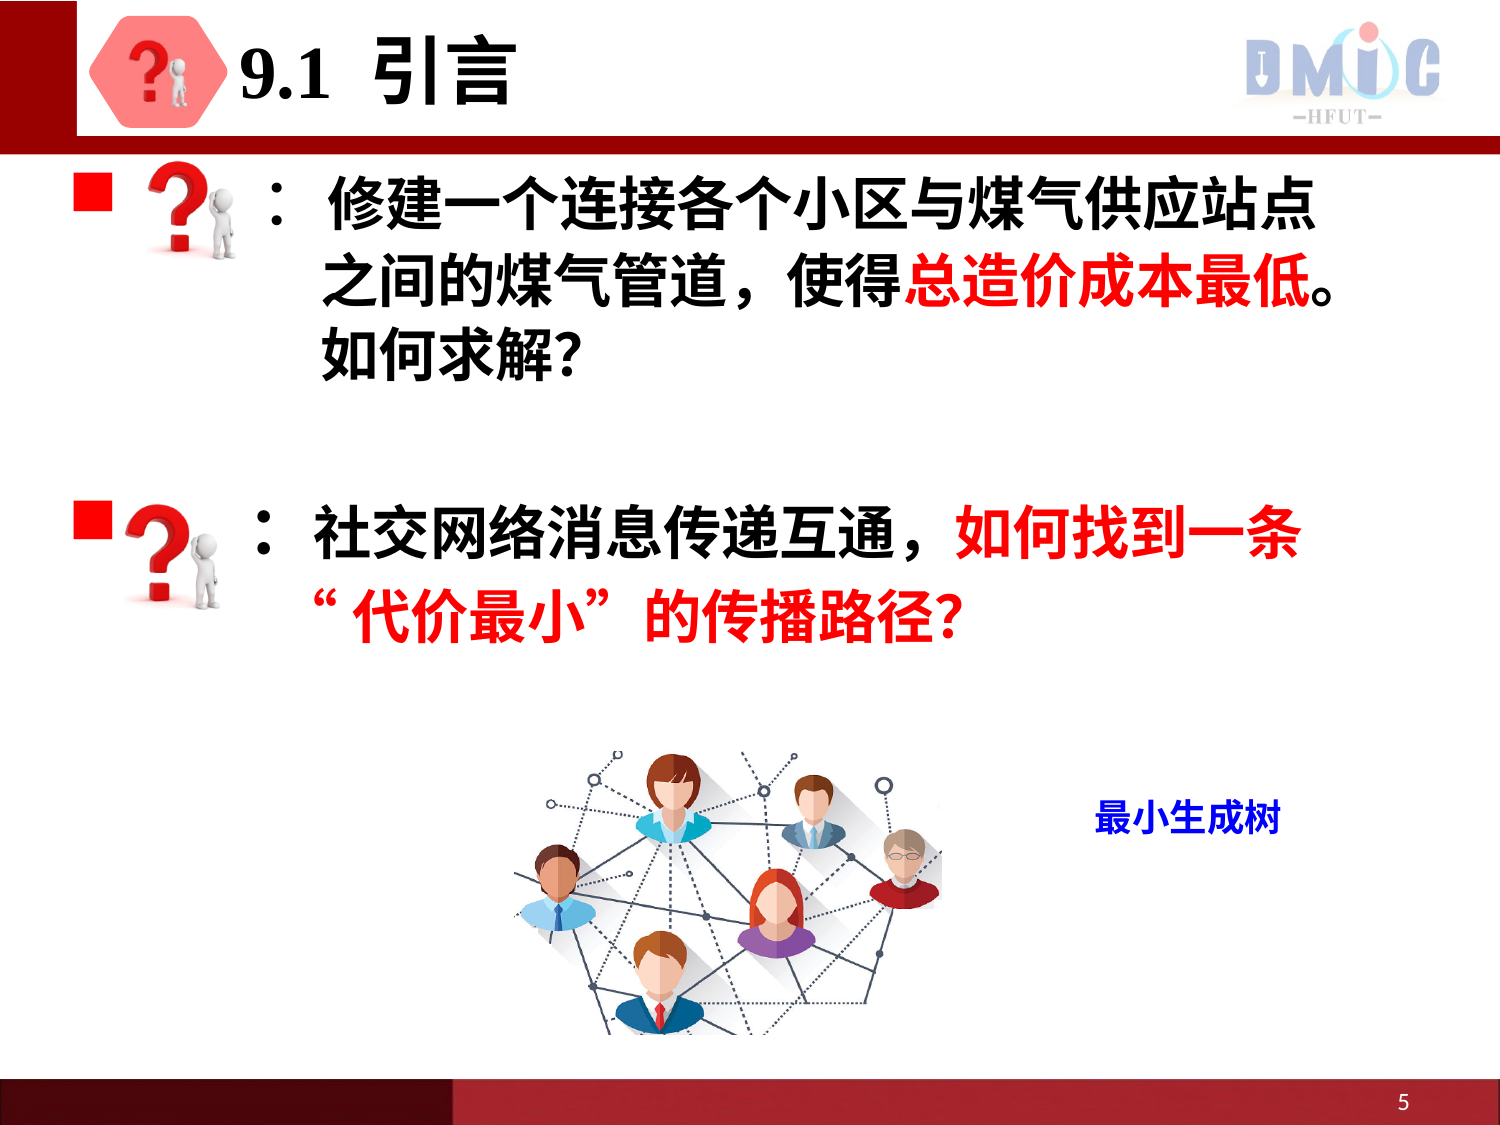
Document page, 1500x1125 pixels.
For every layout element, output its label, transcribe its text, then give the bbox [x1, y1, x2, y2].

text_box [32, 15, 727, 129]
text_box 最小生成树 [1080, 786, 1353, 847]
text_box [1210, 21, 1472, 132]
picture [147, 160, 246, 260]
picture [124, 503, 231, 610]
picture [513, 751, 943, 1036]
slide_number 5 [1074, 1081, 1425, 1119]
picture [0, 1079, 1500, 1125]
list ：修建一个连接各个小区与煤气供应站点 之间的煤气管道，使得总造价成本最低。 如何求解？ ：社交网络消息传递互通，如何找到一条 “代价最小”的传播路径？ [52, 160, 1404, 929]
